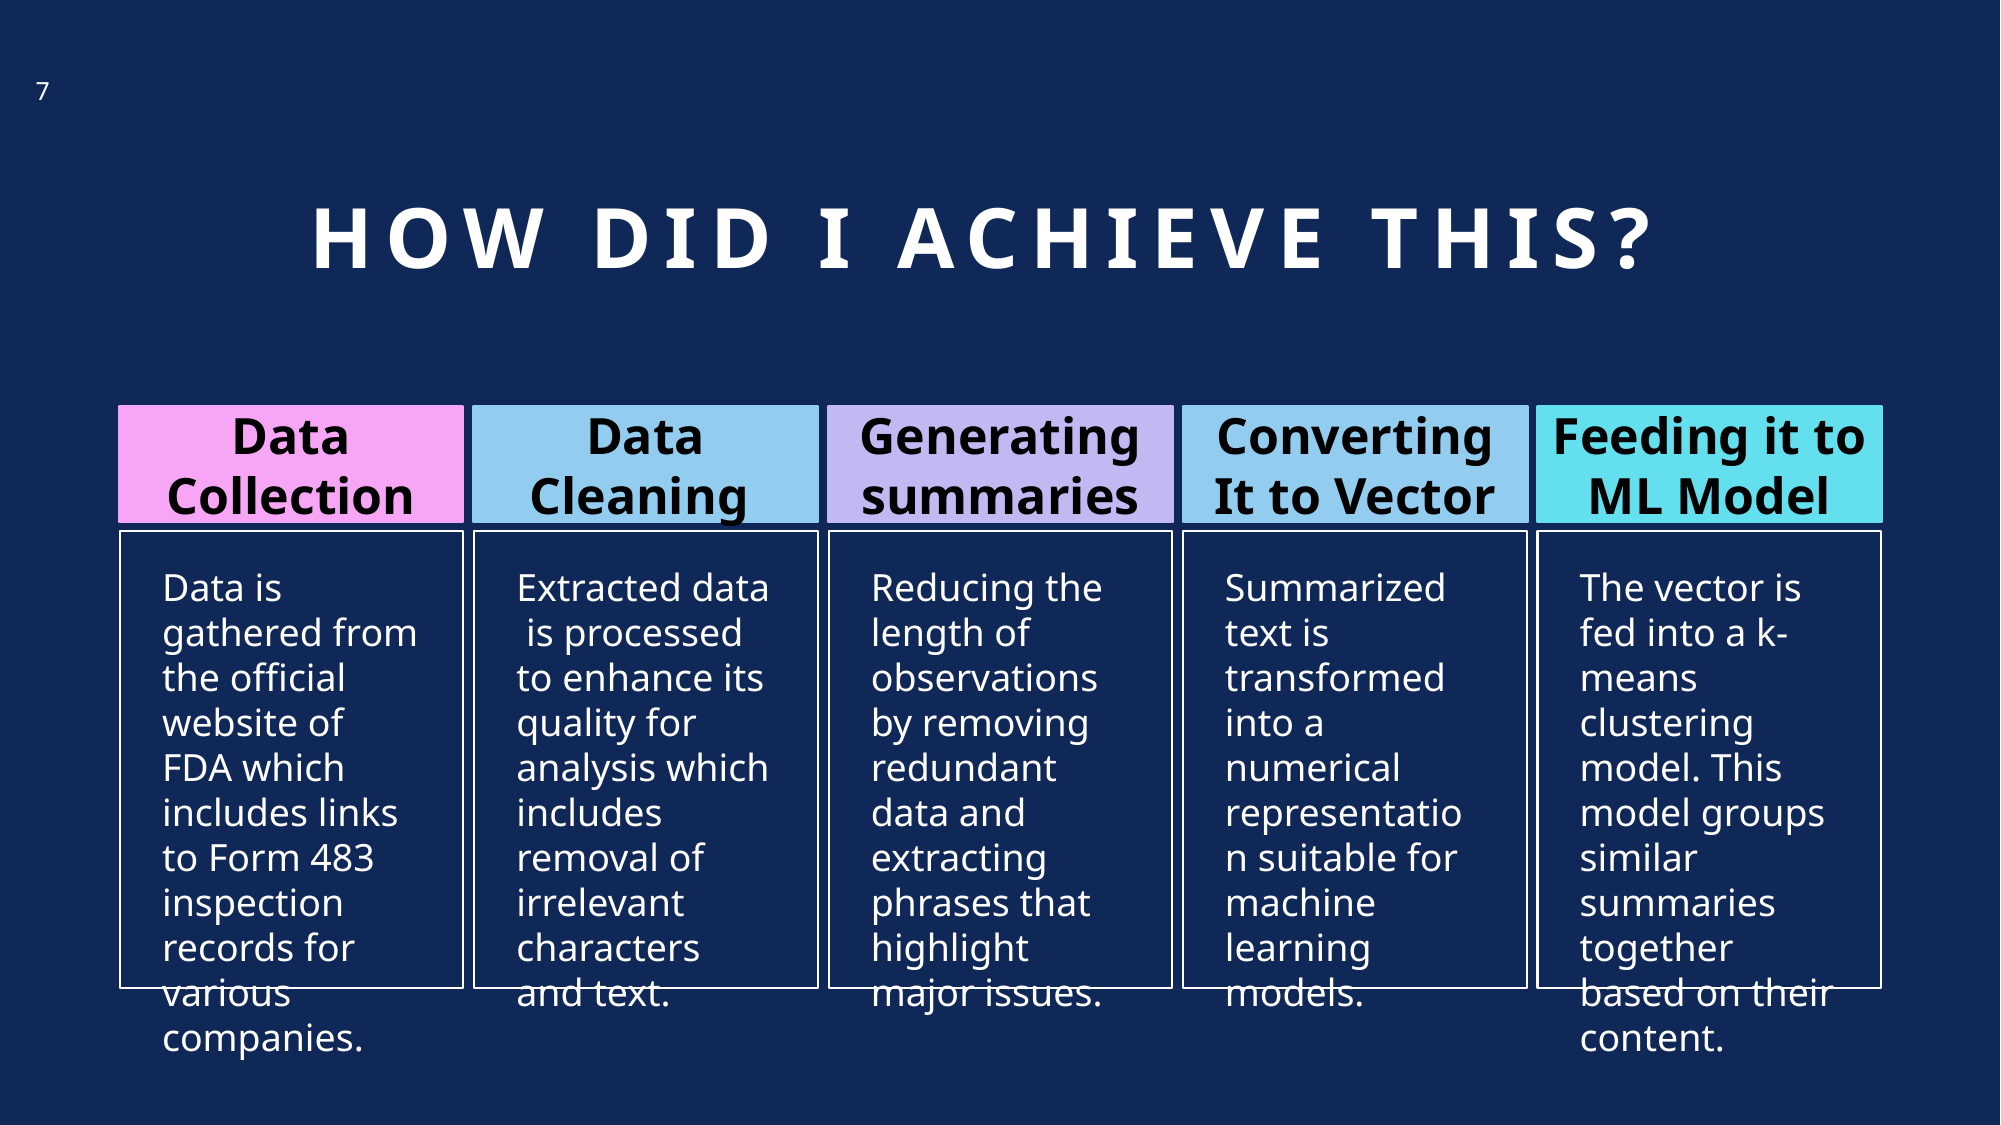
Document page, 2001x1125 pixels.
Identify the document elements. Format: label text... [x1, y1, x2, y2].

slide_number 7 [0, 67, 86, 119]
list Summarized text is transformed into a numerical representation suitable for machine learning models. [1182, 530, 1528, 989]
list Data is gathered from the official website of FDA which includes links to Form 483 inspection records for various companies. [119, 530, 464, 989]
list Converting It to Vector [1182, 405, 1529, 523]
list Data Cleaning [472, 405, 819, 523]
list Generating summaries [827, 405, 1174, 523]
list Reducing the length of observations by removing redundant data and extracting phrases that highlight major issues. [828, 530, 1173, 989]
list The vector is fed into a k-means clustering model. This model groups similar summaries together based on their content. [1536, 530, 1882, 989]
list Extracted data is processed to enhance its quality for analysis which includes removal of irrelevant characters and text. [473, 530, 819, 989]
list Data Collection [118, 405, 464, 523]
list Feeding it to ML Model [1536, 405, 1883, 523]
title How did I achieve this? [252, 178, 1710, 294]
